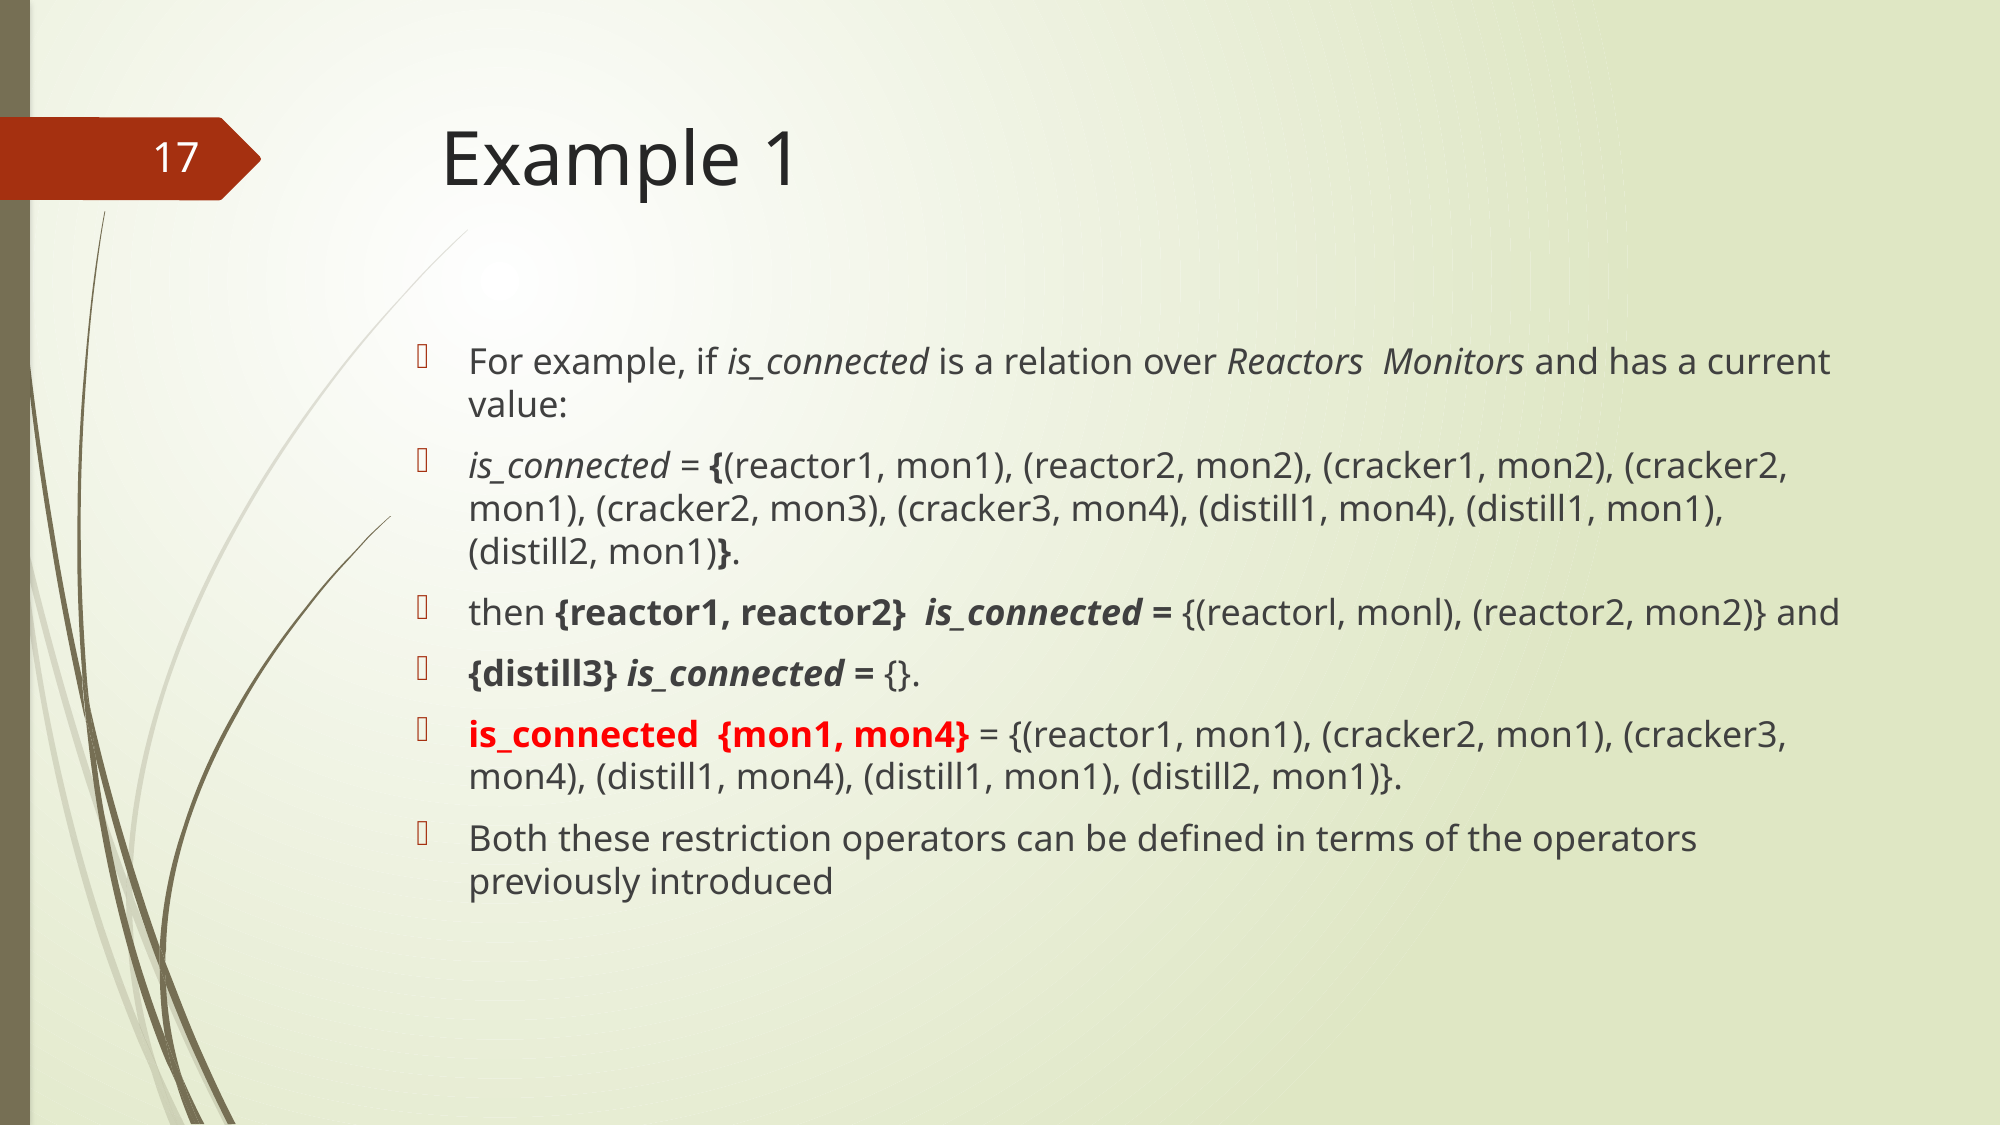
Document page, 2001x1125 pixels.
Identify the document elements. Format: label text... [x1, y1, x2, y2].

slide_number 17 [87, 129, 216, 190]
title Example 1 [425, 102, 1888, 313]
